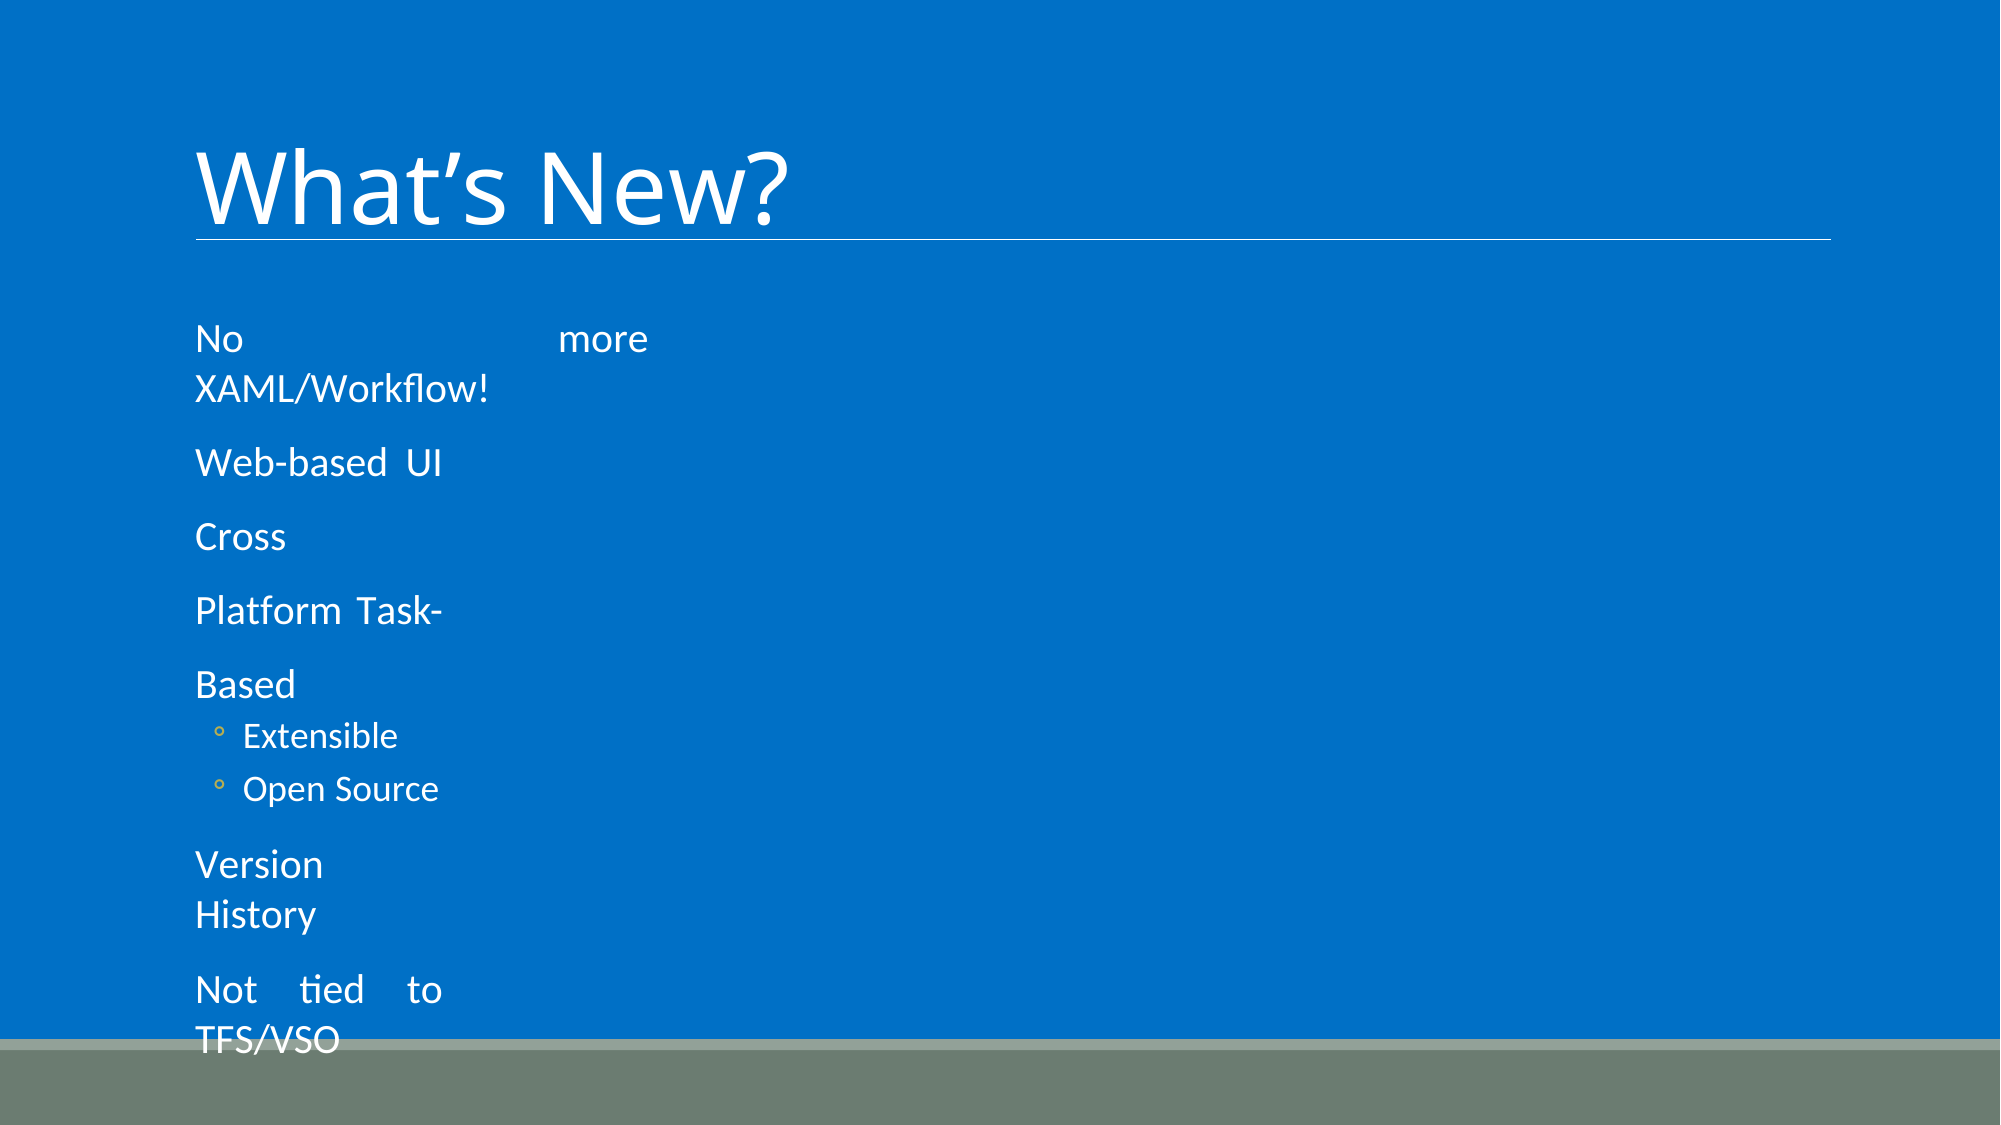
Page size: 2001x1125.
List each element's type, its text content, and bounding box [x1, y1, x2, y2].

text_box No more XAML/Workflow! Web-based UI Cross Platform Task-Based Extensible Open Source Version History Not tied to TFS/VSO [192, 310, 649, 1062]
text_box [0, 1051, 2000, 1125]
title What’s New? [150, 82, 1850, 313]
text_box [649, 1039, 2000, 1051]
text_box [0, 0, 2000, 1039]
text_box [0, 1039, 192, 1051]
